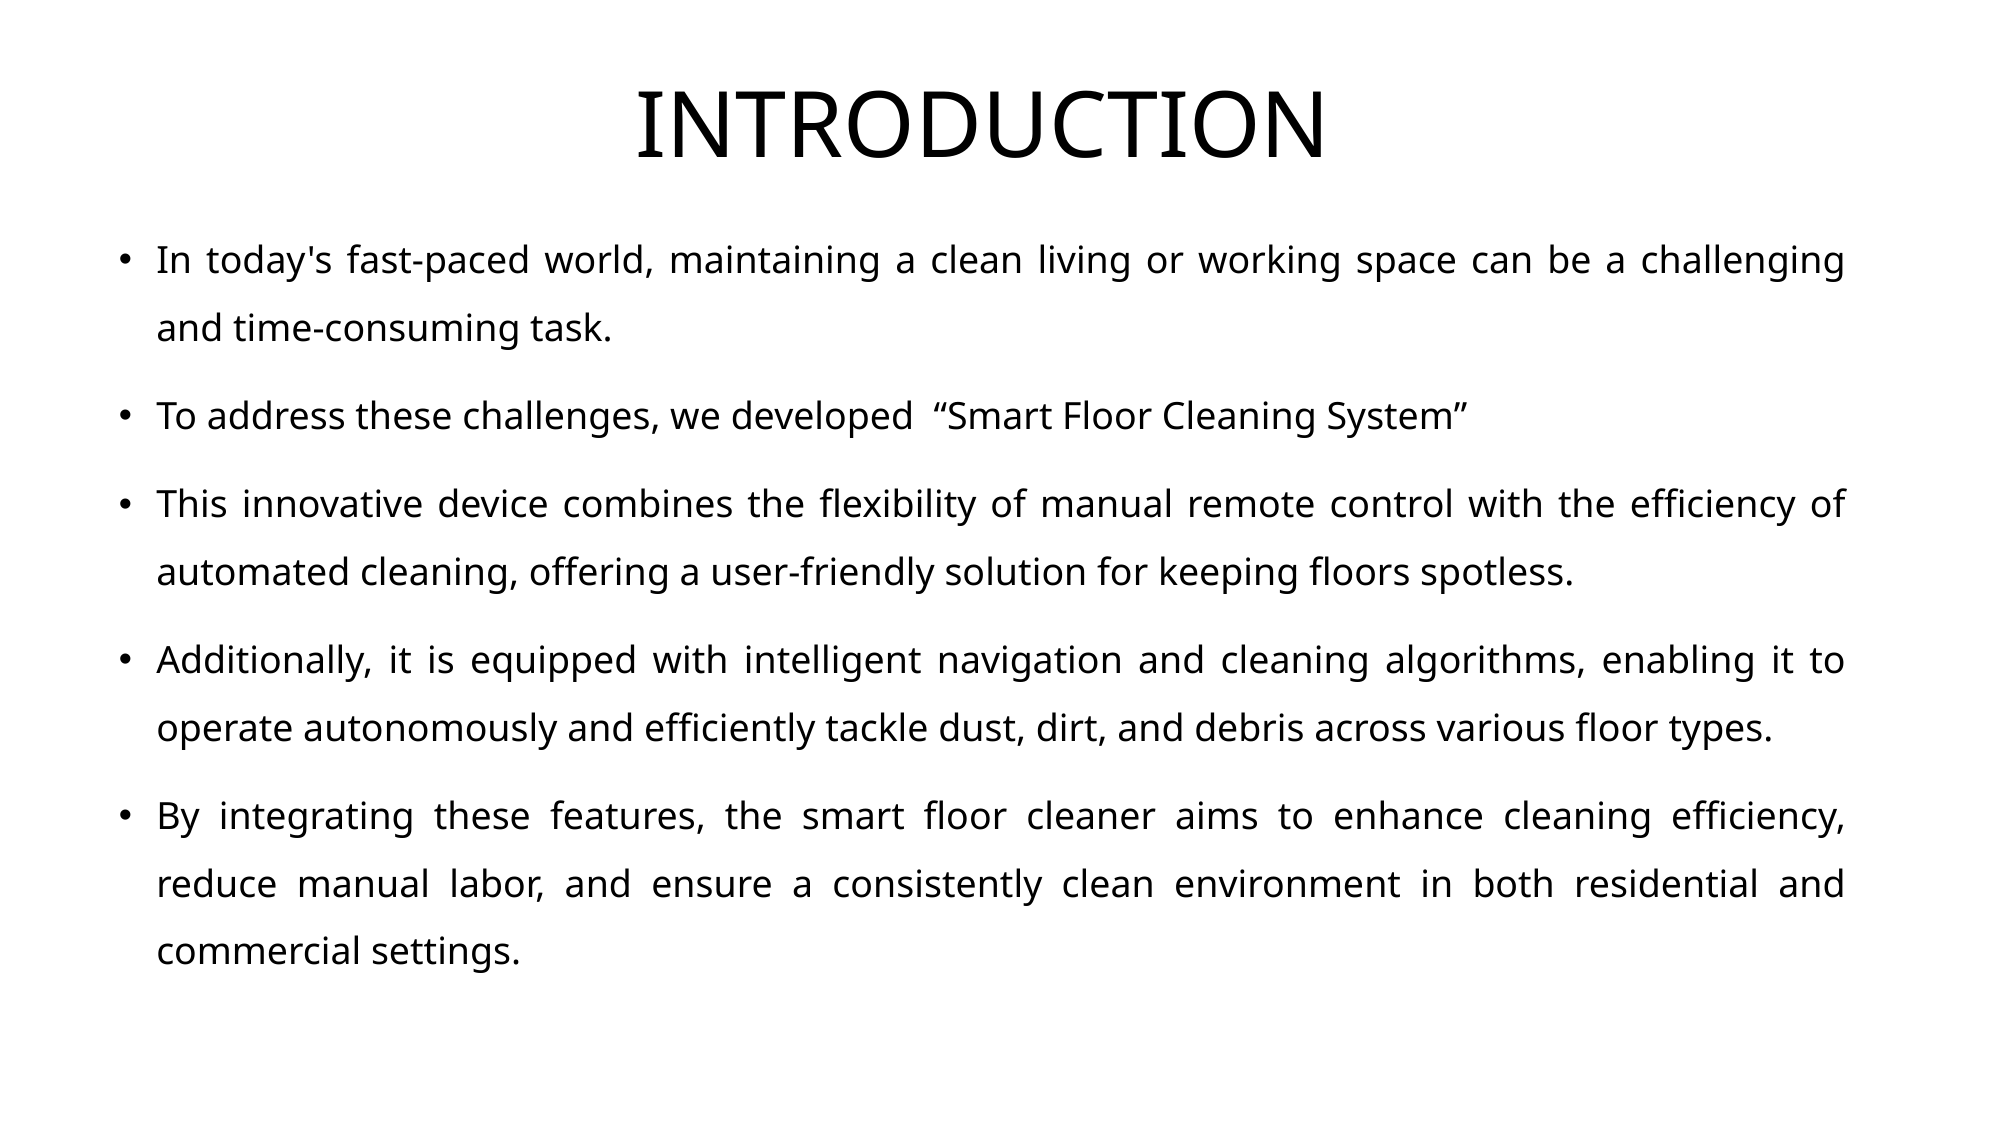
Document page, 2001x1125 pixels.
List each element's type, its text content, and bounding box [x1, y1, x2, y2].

title INTRODUCTION [120, 19, 1846, 206]
list In today's fast-paced world, maintaining a clean living or working space can be a challenging and time-consuming task. To address these challenges, we developed “Smart Floor Cleaning System” This innovative device combines the flexibility of manual remote control with the efficiency of automated cleaning, offering a user-friendly solution for keeping floors spotless. Additionally, it is equipped with intelligent navigation and cleaning algorithms, enabling it to operate autonomously and efficiently tackle dust, dirt, and debris across various floor types. By integrating these features, the smart floor cleaner aims to enhance cleaning efficiency, reduce manual labor, and ensure a consistently clean environment in both residential and commercial settings. [103, 206, 1863, 1014]
